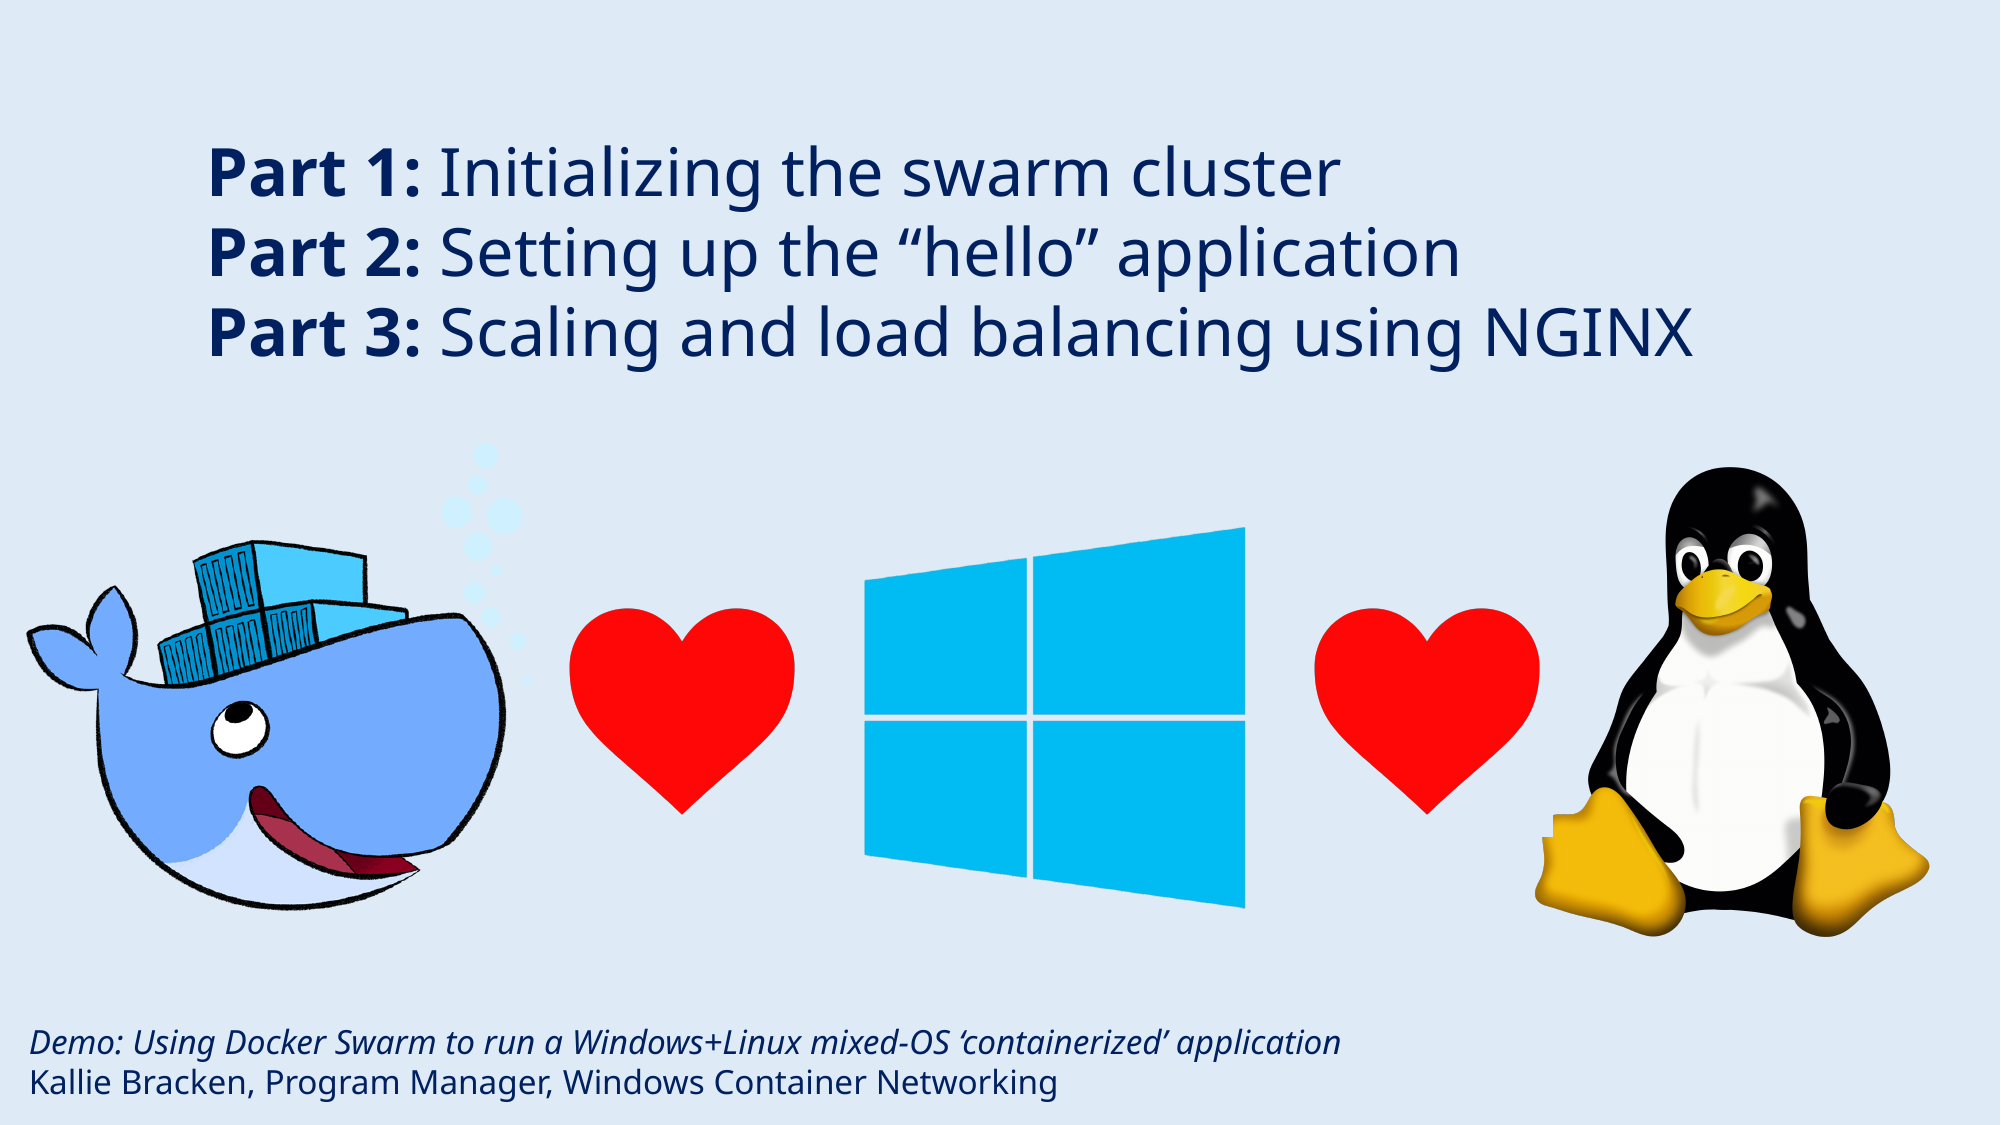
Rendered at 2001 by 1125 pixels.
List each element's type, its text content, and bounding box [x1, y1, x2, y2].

text_box Demo: Using Docker Swarm to run a Windows+Linux mixed-OS ‘containerized’ application Kallie Bracken, Program Manager, Windows Container Networking [13, 1013, 2000, 1109]
text_box Part 1: Initializing the swarm cluster Part 2: Setting up the “hello” application Part 3: Scaling and load balancing using NGINX [191, 122, 1711, 377]
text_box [0, 422, 1951, 1001]
